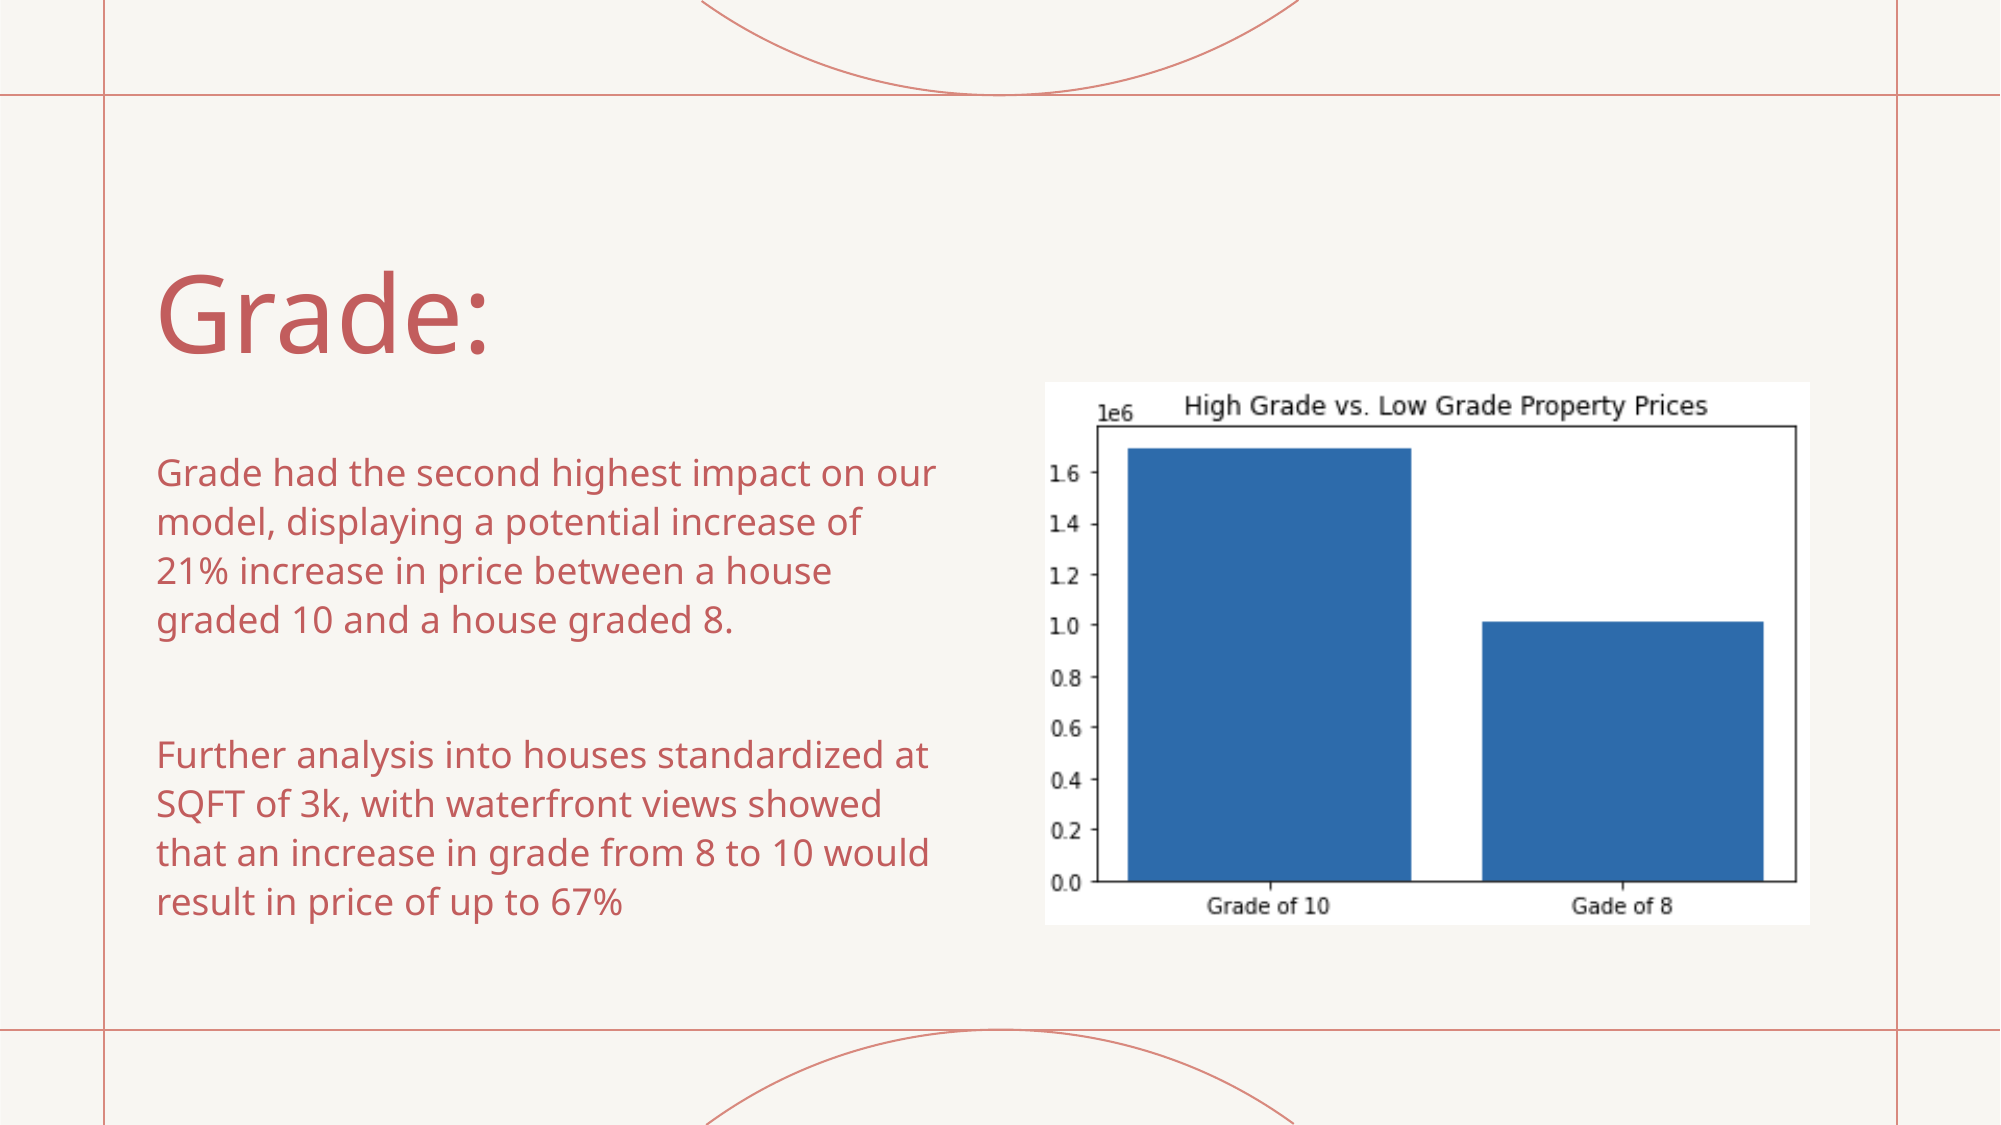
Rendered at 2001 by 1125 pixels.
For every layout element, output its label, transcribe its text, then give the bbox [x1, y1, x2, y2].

text_box Grade had the second highest impact on our model, displaying a potential increase of 21% increase in price between a house graded 10 and a house graded 8. Further analysis into houses standardized at SQFT of 3k, with waterfront views showed that an increase in grade from 8 to 10 would result in price of up to 67% [141, 437, 955, 939]
title Grade: [139, 0, 781, 383]
picture [1045, 382, 1810, 925]
